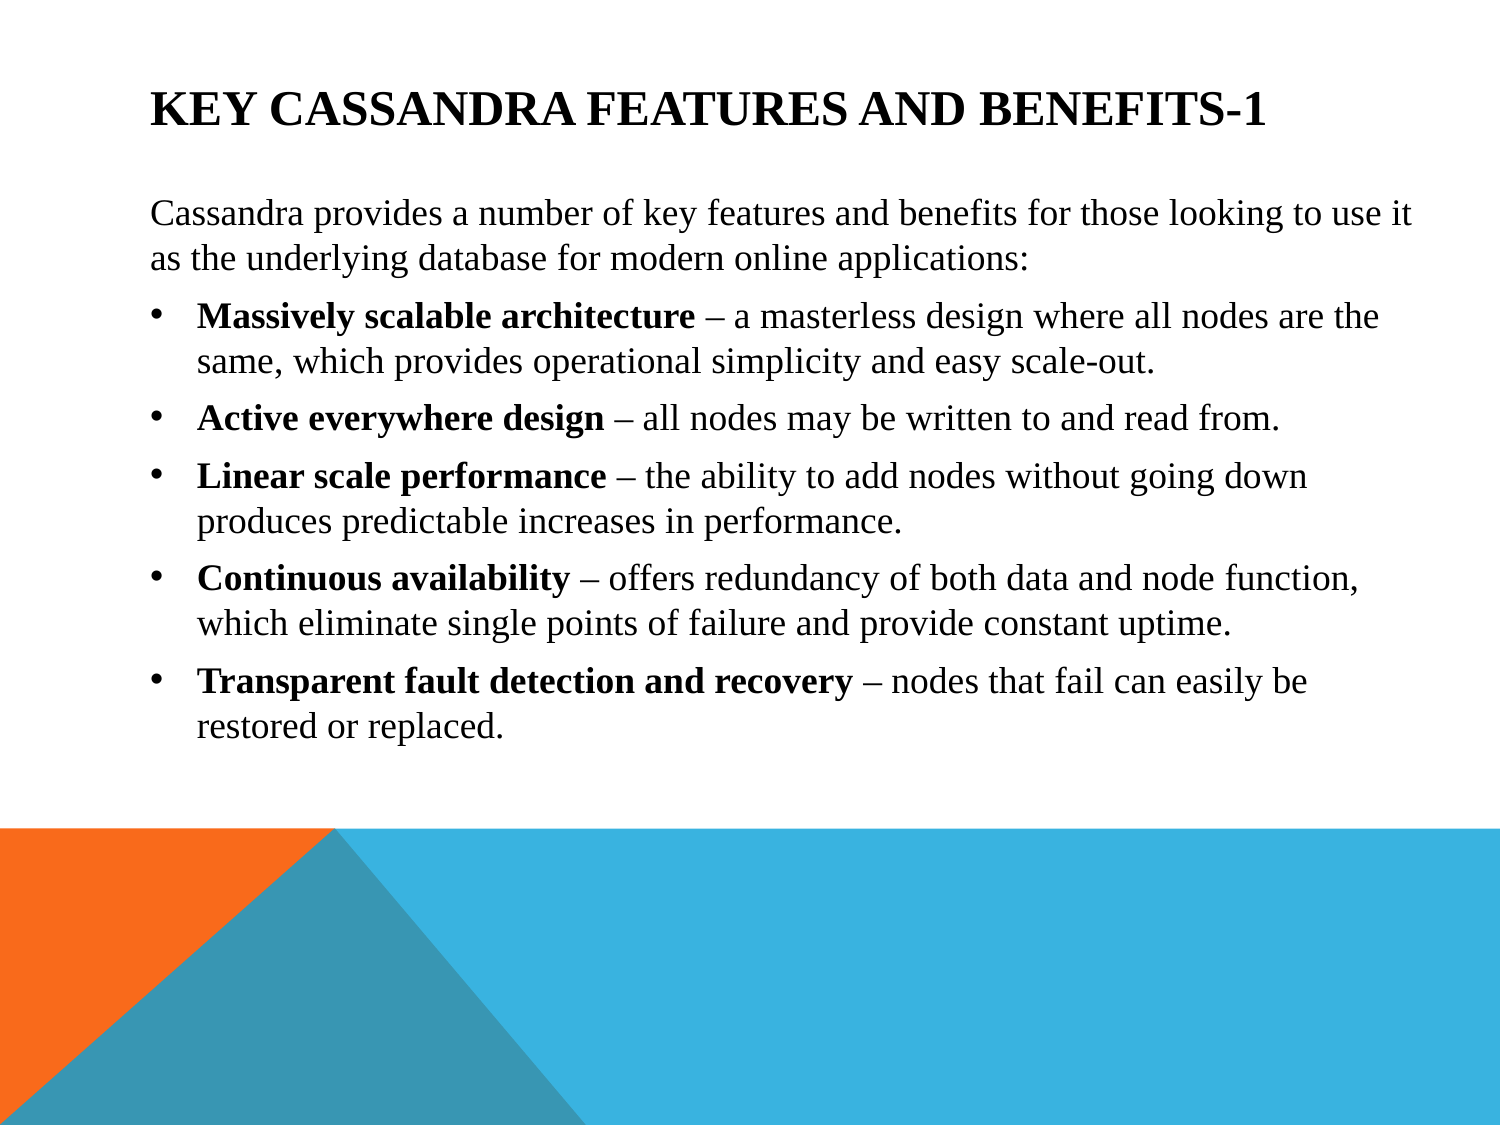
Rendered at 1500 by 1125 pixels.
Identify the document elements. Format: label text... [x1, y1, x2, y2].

list Cassandra provides a number of key features and benefits for those looking to use it as the underlying database for modern online applications: Massively scalable architecture – a masterless design where all nodes are the same, which provides operational simplicity and easy scale-out. Active everywhere design – all nodes may be written to and read from. Linear scale performance – the ability to add nodes without going down produces predictable increases in performance. Continuous availability – offers redundancy of both data and node function, which eliminate single points of failure and provide constant uptime. Transparent fault detection and recovery – nodes that fail can easily be restored or replaced. [135, 180, 1448, 768]
title Key Cassandra Features and Benefits-1 [135, 60, 1369, 150]
